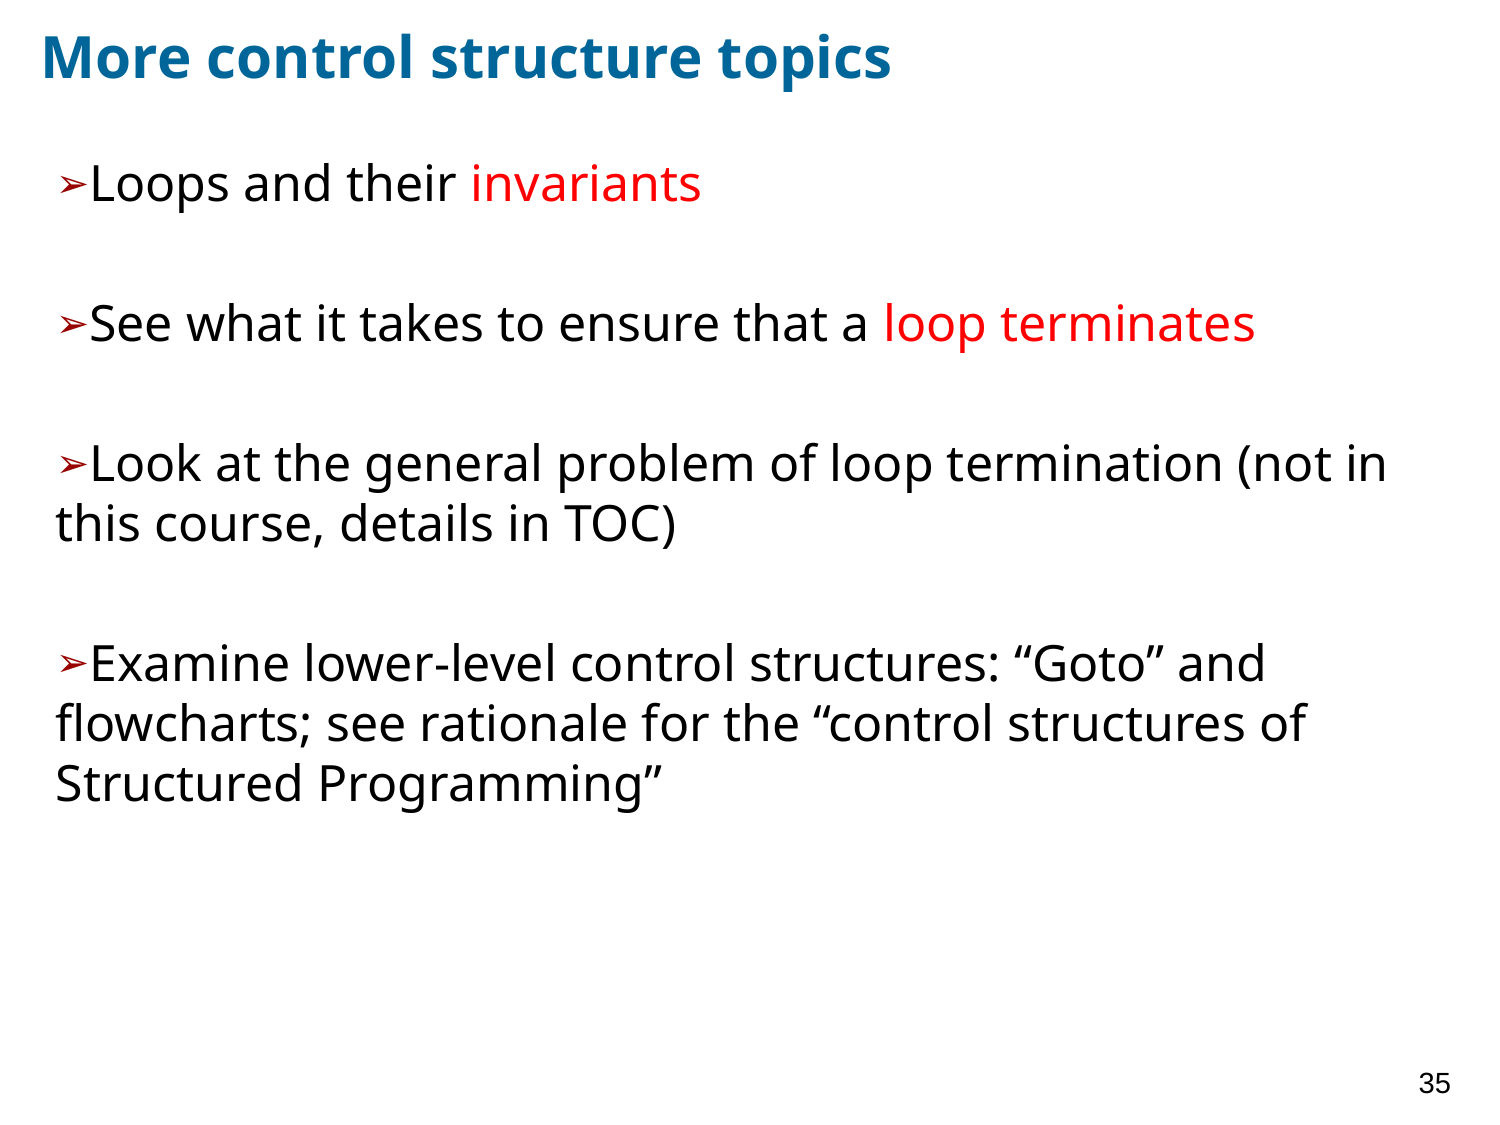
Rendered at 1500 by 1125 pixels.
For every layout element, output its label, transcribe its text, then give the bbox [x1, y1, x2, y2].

list Loops and their invariants See what it takes to ensure that a loop terminates Look at the general problem of loop termination (not in this course, details in TOC) Examine lower-level control structures: “Goto” and flowcharts; see rationale for the “control structures of Structured Programming” [40, 144, 1451, 1070]
slide_number 35 [1403, 1038, 1494, 1125]
title More control structure topics [40, 19, 1344, 91]
